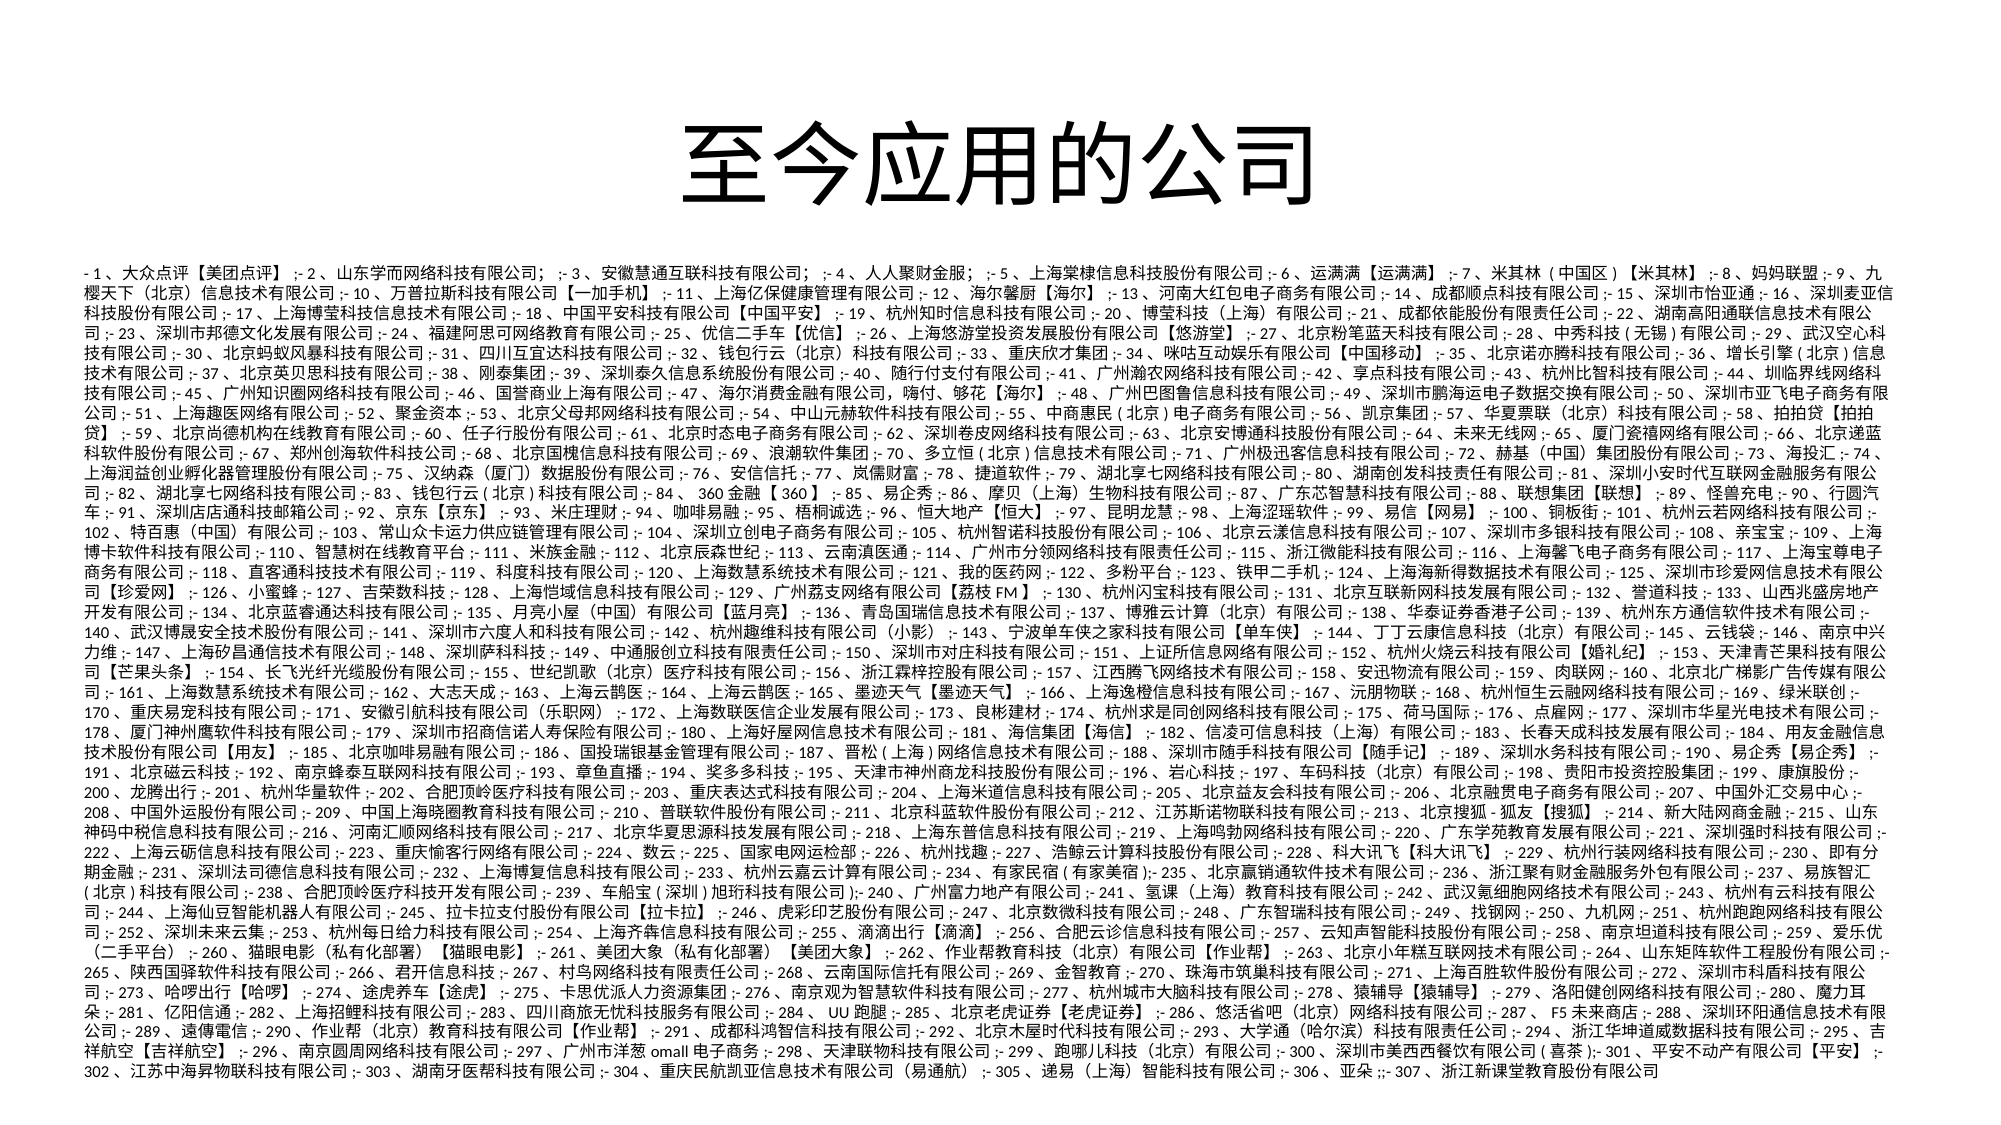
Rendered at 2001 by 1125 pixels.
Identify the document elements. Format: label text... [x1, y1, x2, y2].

text_box - 1、大众点评【美团点评】;- 2、山东学而网络科技有限公司；;- 3、安徽慧通互联科技有限公司；;- 4、人人聚财金服；;- 5、上海棠棣信息科技股份有限公司;- 6、运满满【运满满】;- 7、米其林 (中国区)【米其林】;- 8、妈妈联盟;- 9、九樱天下（北京）信息技术有限公司;- 10、万普拉斯科技有限公司【一加手机】;- 11、上海亿保健康管理有限公司;- 12、海尔馨厨【海尔】;- 13、河南大红包电子商务有限公司;- 14、成都顺点科技有限公司;- 15、深圳市怡亚通;- 16、深圳麦亚信科技股份有限公司;- 17、上海博莹科技信息技术有限公司;- 18、中国平安科技有限公司【中国平安】;- 19、杭州知时信息科技有限公司;- 20、博莹科技（上海）有限公司;- 21、成都依能股份有限责任公司;- 22、湖南高阳通联信息技术有限公司;- 23、深圳市邦德文化发展有限公司;- 24、福建阿思可网络教育有限公司;- 25、优信二手车【优信】;- 26、上海悠游堂投资发展股份有限公司【悠游堂】;- 27、北京粉笔蓝天科技有限公司;- 28、中秀科技(无锡)有限公司;- 29、武汉空心科技有限公司;- 30、北京蚂蚁风暴科技有限公司;- 31、四川互宜达科技有限公司;- 32、钱包行云（北京）科技有限公司;- 33、重庆欣才集团;- 34、咪咕互动娱乐有限公司【中国移动】;- 35、北京诺亦腾科技有限公司;- 36、增长引擎(北京)信息技术有限公司;- 37、北京英贝思科技有限公司;- 38、刚泰集团;- 39、深圳泰久信息系统股份有限公司;- 40、随行付支付有限公司;- 41、广州瀚农网络科技有限公司;- 42、享点科技有限公司;- 43、杭州比智科技有限公司;- 44、圳临界线网络科技有限公司;- 45、广州知识圈网络科技有限公司;- 46、国誉商业上海有限公司;- 47、海尔消费金融有限公司，嗨付、够花【海尔】;- 48、广州巴图鲁信息科技有限公司;- 49、深圳市鹏海运电子数据交换有限公司;- 50、深圳市亚飞电子商务有限公司;- 51、上海趣医网络有限公司;- 52、聚金资本;- 53、北京父母邦网络科技有限公司;- 54、中山元赫软件科技有限公司;- 55、中商惠民(北京)电子商务有限公司;- 56、凯京集团;- 57、华夏票联（北京）科技有限公司;- 58、拍拍贷【拍拍贷】;- 59、北京尚德机构在线教育有限公司;- 60、任子行股份有限公司;- 61、北京时态电子商务有限公司;- 62、深圳卷皮网络科技有限公司;- 63、北京安博通科技股份有限公司;- 64、未来无线网;- 65、厦门瓷禧网络有限公司;- 66、北京递蓝科软件股份有限公司;- 67、郑州创海软件科技公司;- 68、北京国槐信息科技有限公司;- 69、浪潮软件集团;- 70、多立恒(北京)信息技术有限公司;- 71、广州极迅客信息科技有限公司;- 72、赫基（中国）集团股份有限公司;- 73、海投汇;- 74、上海润益创业孵化器管理股份有限公司;- 75、汉纳森（厦门）数据股份有限公司;- 76、安信信托;- 77、岚儒财富;- 78、捷道软件;- 79、湖北享七网络科技有限公司;- 80、湖南创发科技责任有限公司;- 81、深圳小安时代互联网金融服务有限公司;- 82、湖北享七网络科技有限公司;- 83、钱包行云(北京)科技有限公司;- 84、360金融【360】;- 85、易企秀;- 86、摩贝（上海）生物科技有限公司;- 87、广东芯智慧科技有限公司;- 88、联想集团【联想】;- 89、怪兽充电;- 90、行圆汽车;- 91、深圳店店通科技邮箱公司;- 92、京东【京东】;- 93、米庄理财;- 94、咖啡易融;- 95、梧桐诚选;- 96、恒大地产【恒大】;- 97、昆明龙慧;- 98、上海涩瑶软件;- 99、易信【网易】;- 100、铜板街;- 101、杭州云若网络科技有限公司;- 102、特百惠（中国）有限公司;- 103、常山众卡运力供应链管理有限公司;- 104、深圳立创电子商务有限公司;- 105、杭州智诺科技股份有限公司;- 106、北京云漾信息科技有限公司;- 107、深圳市多银科技有限公司;- 108、亲宝宝;- 109、上海博卡软件科技有限公司;- 110、智慧树在线教育平台;- 111、米族金融;- 112、北京辰森世纪;- 113、云南滇医通;- 114、广州市分领网络科技有限责任公司;- 115、浙江微能科技有限公司;- 116、上海馨飞电子商务有限公司;- 117、上海宝尊电子商务有限公司;- 118、直客通科技技术有限公司;- 119、科度科技有限公司;- 120、上海数慧系统技术有限公司;- 121、我的医药网;- 122、多粉平台;- 123、铁甲二手机;- 124、上海海新得数据技术有限公司;- 125、深圳市珍爱网信息技术有限公司【珍爱网】;- 126、小蜜蜂;- 127、吉荣数科技;- 128、上海恺域信息科技有限公司;- 129、广州荔支网络有限公司【荔枝FM】;- 130、杭州闪宝科技有限公司;- 131、北京互联新网科技发展有限公司;- 132、誉道科技;- 133、山西兆盛房地产开发有限公司;- 134、北京蓝睿通达科技有限公司;- 135、月亮小屋（中国）有限公司【蓝月亮】;- 136、青岛国瑞信息技术有限公司;- 137、博雅云计算（北京）有限公司;- 138、华泰证券香港子公司;- 139、杭州东方通信软件技术有限公司;- 140、武汉博晟安全技术股份有限公司;- 141、深圳市六度人和科技有限公司;- 142、杭州趣维科技有限公司（小影）;- 143、宁波单车侠之家科技有限公司【单车侠】;- 144、丁丁云康信息科技（北京）有限公司;- 145、云钱袋;- 146、南京中兴力维;- 147、上海矽昌通信技术有限公司;- 148、深圳萨科科技;- 149、中通服创立科技有限责任公司;- 150、深圳市对庄科技有限公司;- 151、上证所信息网络有限公司;- 152、杭州火烧云科技有限公司【婚礼纪】;- 153、天津青芒果科技有限公司【芒果头条】;- 154、长飞光纤光缆股份有限公司;- 155、世纪凯歌（北京）医疗科技有限公司;- 156、浙江霖梓控股有限公司;- 157、江西腾飞网络技术有限公司;- 158、安迅物流有限公司;- 159、肉联网;- 160、北京北广梯影广告传媒有限公司;- 161、上海数慧系统技术有限公司;- 162、大志天成;- 163、上海云鹊医;- 164、上海云鹊医;- 165、墨迹天气【墨迹天气】;- 166、上海逸橙信息科技有限公司;- 167、沅朋物联;- 168、杭州恒生云融网络科技有限公司;- 169、绿米联创;- 170、重庆易宠科技有限公司;- 171、安徽引航科技有限公司（乐职网）;- 172、上海数联医信企业发展有限公司;- 173、良彬建材;- 174、杭州求是同创网络科技有限公司;- 175、荷马国际;- 176、点雇网;- 177、深圳市华星光电技术有限公司;- 178、厦门神州鹰软件科技有限公司;- 179、深圳市招商信诺人寿保险有限公司;- 180、上海好屋网信息技术有限公司;- 181、海信集团【海信】;- 182、信凌可信息科技（上海）有限公司;- 183、长春天成科技发展有限公司;- 184、用友金融信息技术股份有限公司【用友】;- 185、北京咖啡易融有限公司;- 186、国投瑞银基金管理有限公司;- 187、晋松(上海)网络信息技术有限公司;- 188、深圳市随手科技有限公司【随手记】;- 189、深圳水务科技有限公司;- 190、易企秀【易企秀】;- 191、北京磁云科技;- 192、南京蜂泰互联网科技有限公司;- 193、章鱼直播;- 194、奖多多科技;- 195、天津市神州商龙科技股份有限公司;- 196、岩心科技;- 197、车码科技（北京）有限公司;- 198、贵阳市投资控股集团;- 199、康旗股份;- 200、龙腾出行;- 201、杭州华量软件;- 202、合肥顶岭医疗科技有限公司;- 203、重庆表达式科技有限公司;- 204、上海米道信息科技有限公司;- 205、北京益友会科技有限公司;- 206、北京融贯电子商务有限公司;- 207、中国外汇交易中心;- 208、中国外运股份有限公司;- 209、中国上海晓圈教育科技有限公司;- 210、普联软件股份有限公司;- 211、北京科蓝软件股份有限公司;- 212、江苏斯诺物联科技有限公司;- 213、北京搜狐-狐友【搜狐】;- 214、新大陆网商金融;- 215、山东神码中税信息科技有限公司;- 216、河南汇顺网络科技有限公司;- 217、北京华夏思源科技发展有限公司;- 218、上海东普信息科技有限公司;- 219、上海鸣勃网络科技有限公司;- 220、广东学苑教育发展有限公司;- 221、深圳强时科技有限公司;- 222、上海云砺信息科技有限公司;- 223、重庆愉客行网络有限公司;- 224、数云;- 225、国家电网运检部;- 226、杭州找趣;- 227、浩鲸云计算科技股份有限公司;- 228、科大讯飞【科大讯飞】;- 229、杭州行装网络科技有限公司;- 230、即有分期金融;- 231、深圳法司德信息科技有限公司;- 232、上海博复信息科技有限公司;- 233、杭州云嘉云计算有限公司;- 234、有家民宿(有家美宿);- 235、北京赢销通软件技术有限公司;- 236、浙江聚有财金融服务外包有限公司;- 237、易族智汇(北京)科技有限公司;- 238、合肥顶岭医疗科技开发有限公司;- 239、车船宝(深圳)旭珩科技有限公司);- 240、广州富力地产有限公司;- 241、氢课（上海）教育科技有限公司;- 242、武汉氪细胞网络技术有限公司;- 243、杭州有云科技有限公司;- 244、上海仙豆智能机器人有限公司;- 245、拉卡拉支付股份有限公司【拉卡拉】;- 246、虎彩印艺股份有限公司;- 247、北京数微科技有限公司;- 248、广东智瑞科技有限公司;- 249、找钢网;- 250、九机网;- 251、杭州跑跑网络科技有限公司;- 252、深圳未来云集;- 253、杭州每日给力科技有限公司;- 254、上海齐犇信息科技有限公司;- 255、滴滴出行【滴滴】;- 256、合肥云诊信息科技有限公司;- 257、云知声智能科技股份有限公司;- 258、南京坦道科技有限公司;- 259、爱乐优（二手平台）;- 260、猫眼电影（私有化部署）【猫眼电影】;- 261、美团大象（私有化部署）【美团大象】;- 262、作业帮教育科技（北京）有限公司【作业帮】;- 263、北京小年糕互联网技术有限公司;- 264、山东矩阵软件工程股份有限公司;- 265、陕西国驿软件科技有限公司;- 266、君开信息科技;- 267、村鸟网络科技有限责任公司;- 268、云南国际信托有限公司;- 269、金智教育;- 270、珠海市筑巢科技有限公司;- 271、上海百胜软件股份有限公司;- 272、深圳市科盾科技有限公司;- 273、哈啰出行【哈啰】;- 274、途虎养车【途虎】;- 275、卡思优派人力资源集团;- 276、南京观为智慧软件科技有限公司;- 277、杭州城市大脑科技有限公司;- 278、猿辅导【猿辅导】;- 279、洛阳健创网络科技有限公司;- 280、魔力耳朵;- 281、亿阳信通;- 282、上海招鲤科技有限公司;- 283、四川商旅无忧科技服务有限公司;- 284、UU跑腿;- 285、北京老虎证券【老虎证券】;- 286、悠活省吧（北京）网络科技有限公司;- 287、F5未来商店;- 288、深圳环阳通信息技术有限公司;- 289、遠傳電信;- 290、作业帮（北京）教育科技有限公司【作业帮】;- 291、成都科鸿智信科技有限公司;- 292、北京木屋时代科技有限公司;- 293、大学通（哈尔滨）科技有限责任公司;- 294、浙江华坤道威数据科技有限公司;- 295、吉祥航空【吉祥航空】;- 296、南京圆周网络科技有限公司;- 297、广州市洋葱omall电子商务;- 298、天津联物科技有限公司;- 299、跑哪儿科技（北京）有限公司;- 300、深圳市美西西餐饮有限公司(喜茶);- 301、平安不动产有限公司【平安】;- 302、江苏中海昇物联科技有限公司;- 303、湖南牙医帮科技有限公司;- 304、重庆民航凯亚信息技术有限公司（易通航）;- 305、递易（上海）智能科技有限公司;- 306、亚朵;;- 307、浙江新课堂教育股份有限公司 [69, 255, 1909, 1089]
title 至今应用的公司 [137, 59, 1863, 255]
